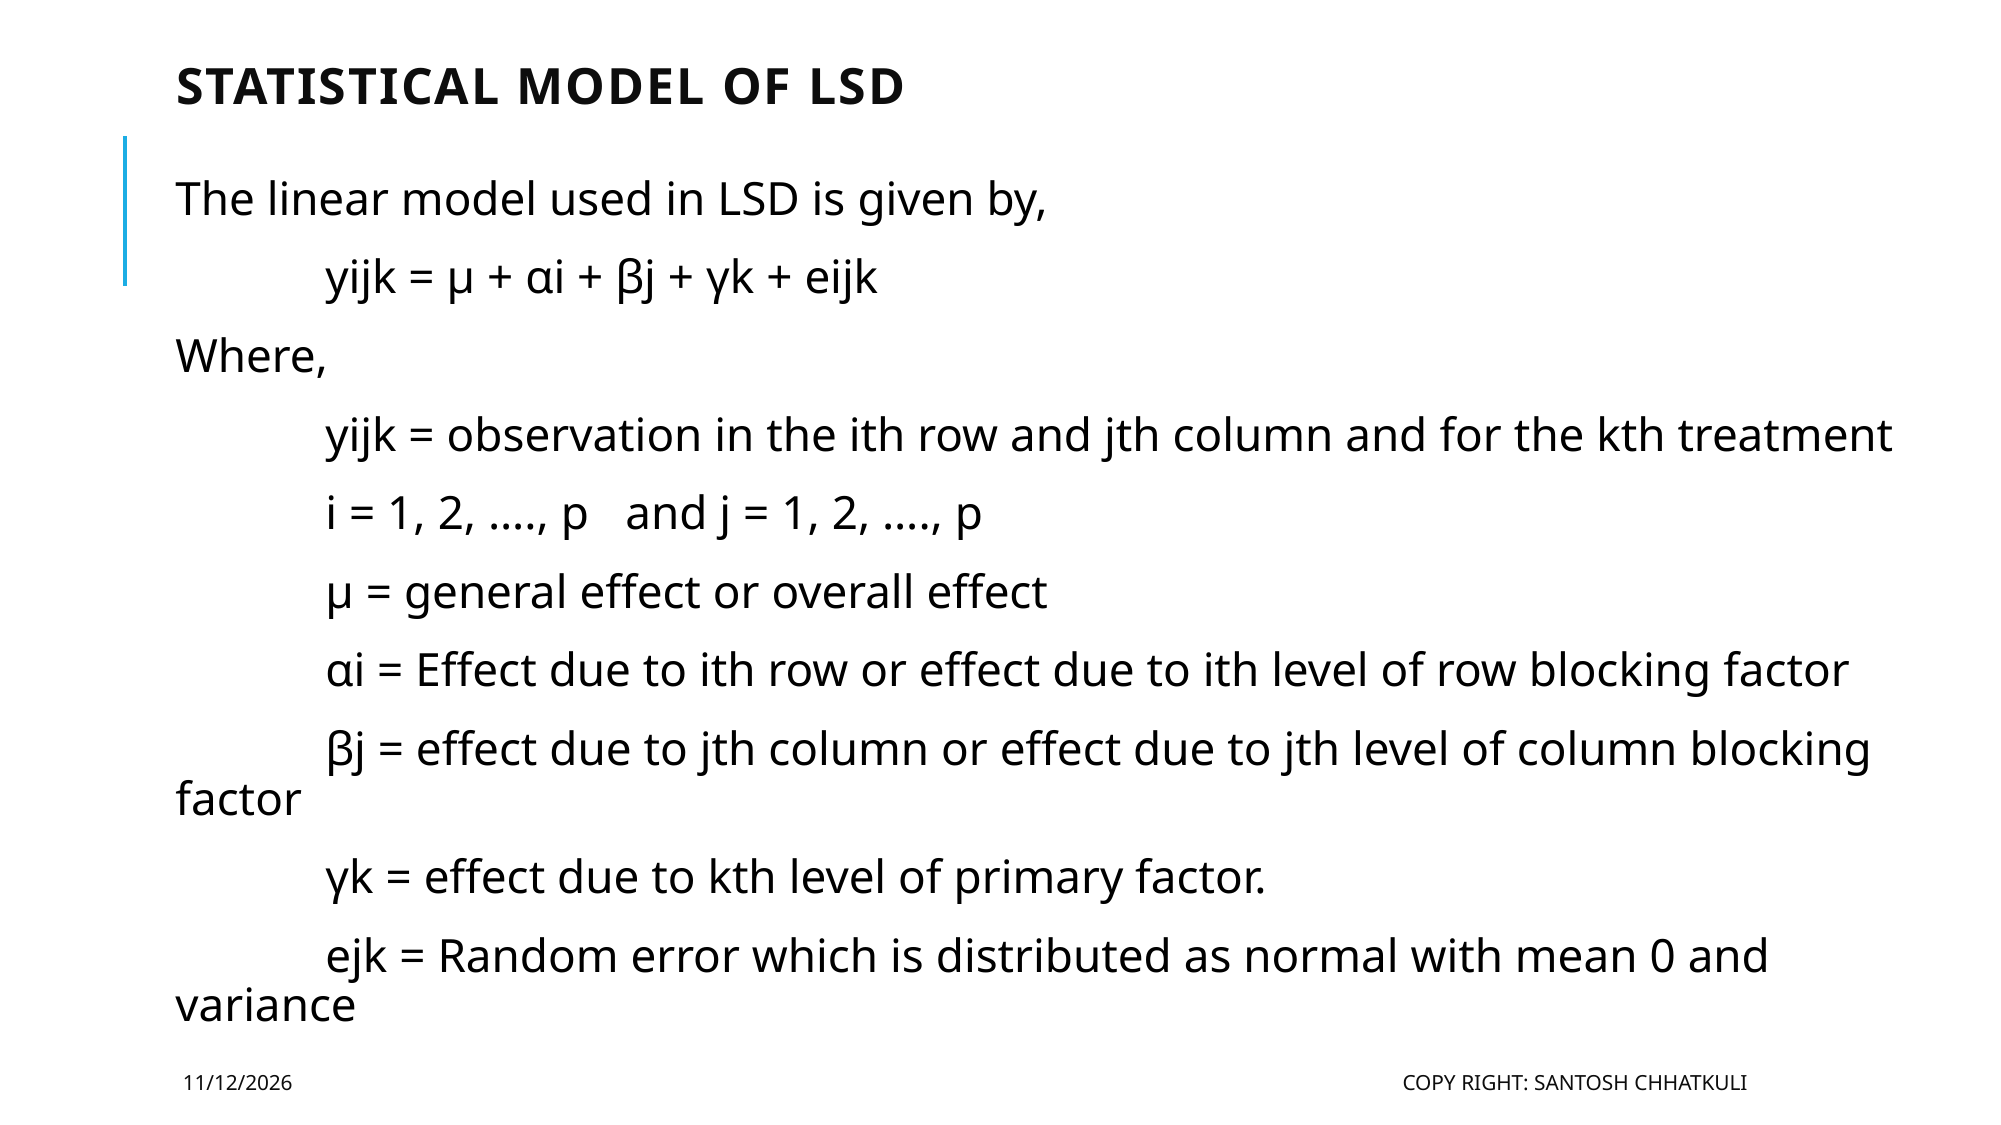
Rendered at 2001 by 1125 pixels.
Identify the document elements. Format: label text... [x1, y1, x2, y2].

title Statistical model of lsd [161, 56, 1756, 124]
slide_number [168, 1061, 522, 1107]
list The linear model used in LSD is given by, yijk = μ + αi + βj + γk + eijk Where, yijk = observation in the ith row and jth column and for the kth treatment i = 1, 2, …., p and j = 1, 2, …., p μ = general effect or overall effect αi = Effect due to ith row or effect due to ith level of row blocking factor βj = effect due to jth column or effect due to jth level of column blocking factor γk = effect due to kth level of primary factor. ejk = Random error which is distributed as normal with mean 0 and variance [168, 168, 1925, 1035]
footer Copy Right: Santosh Chhatkuli [794, 1061, 1763, 1107]
